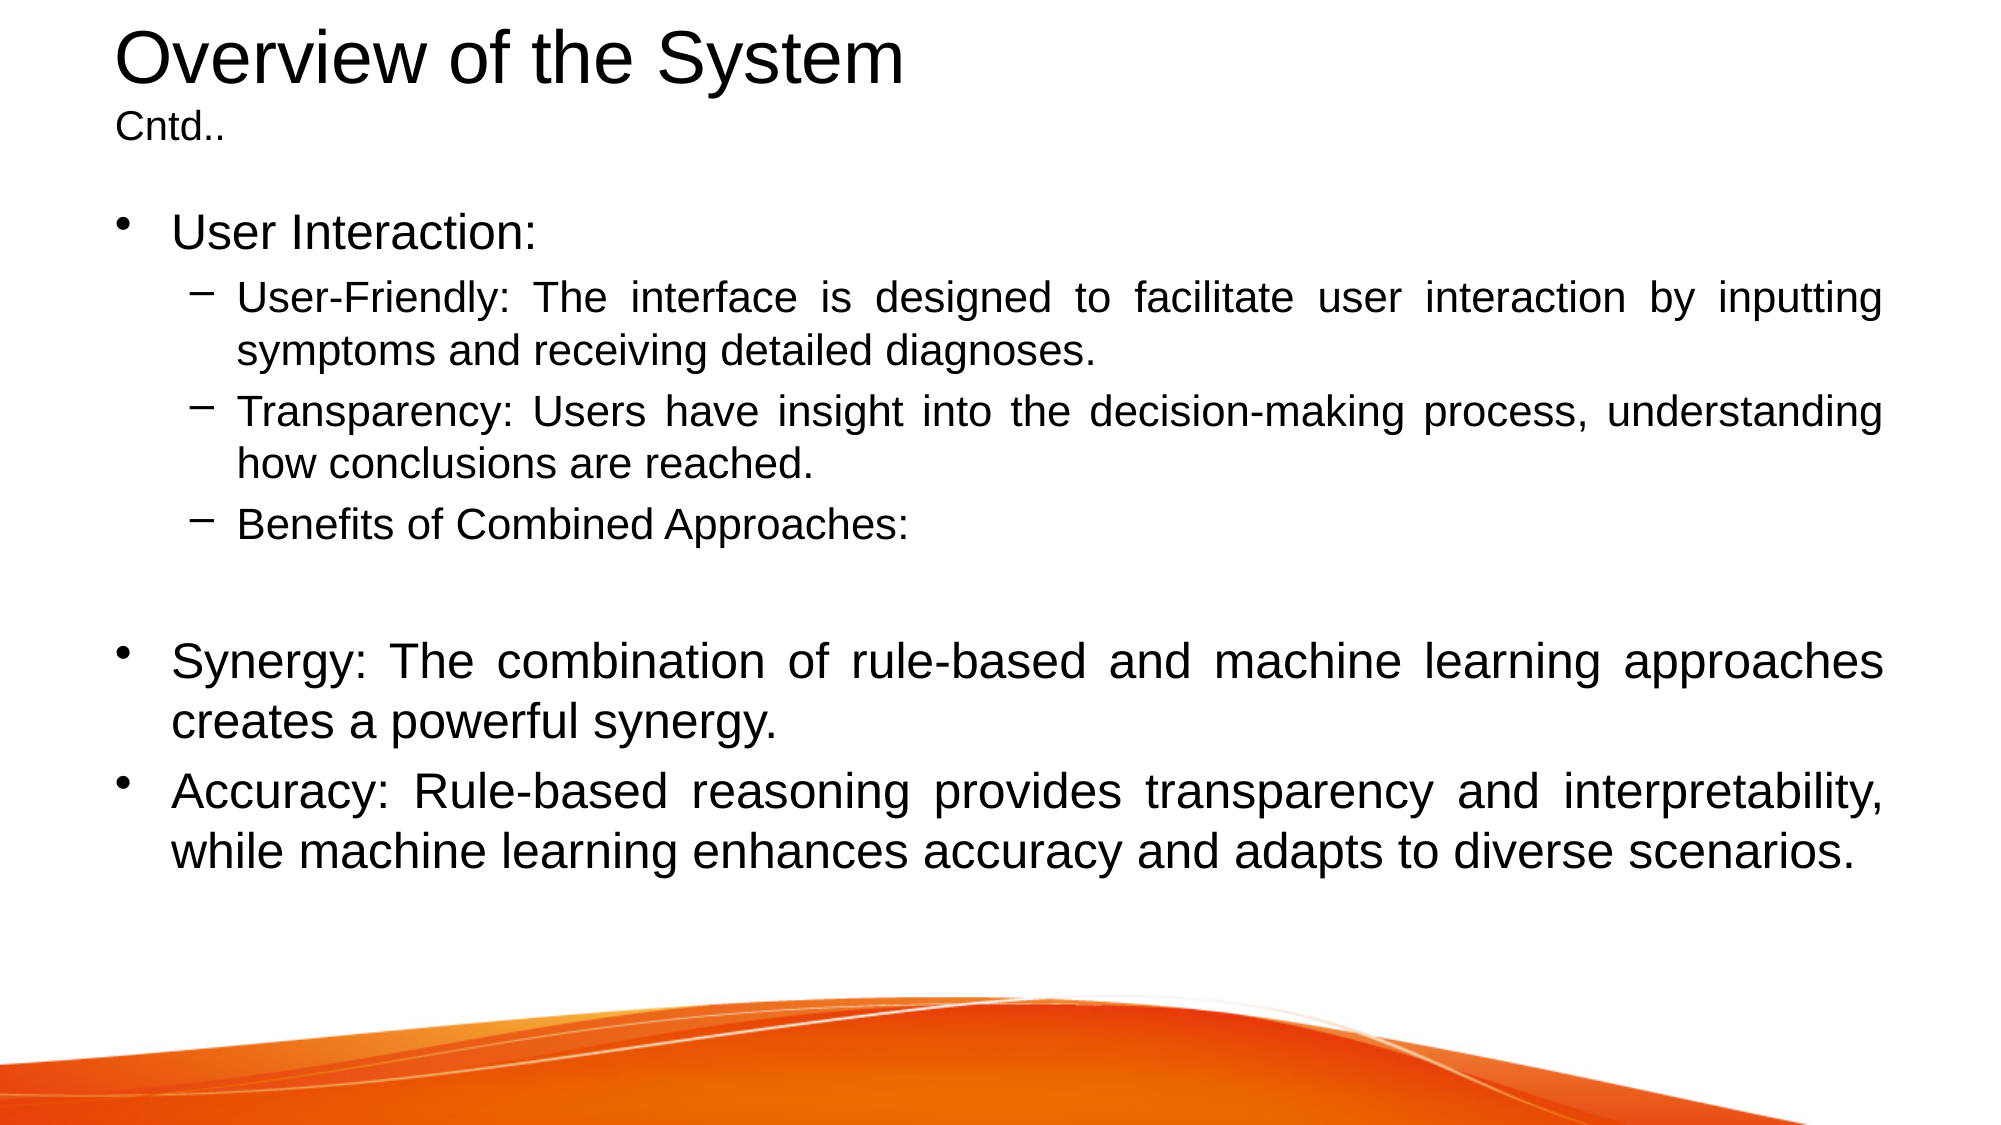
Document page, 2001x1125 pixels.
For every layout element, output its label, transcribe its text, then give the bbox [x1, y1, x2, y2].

list User Interaction: User-Friendly: The interface is designed to facilitate user interaction by inputting symptoms and receiving detailed diagnoses. Transparency: Users have insight into the decision-making process, understanding how conclusions are reached. Benefits of Combined Approaches: Synergy: The combination of rule-based and machine learning approaches creates a powerful synergy. Accuracy: Rule-based reasoning provides transparency and interpretability, while machine learning enhances accuracy and adapts to diverse scenarios. [99, 192, 1901, 1006]
picture [0, 0, 2000, 1125]
title Overview of the System Cntd.. [99, 30, 1901, 127]
